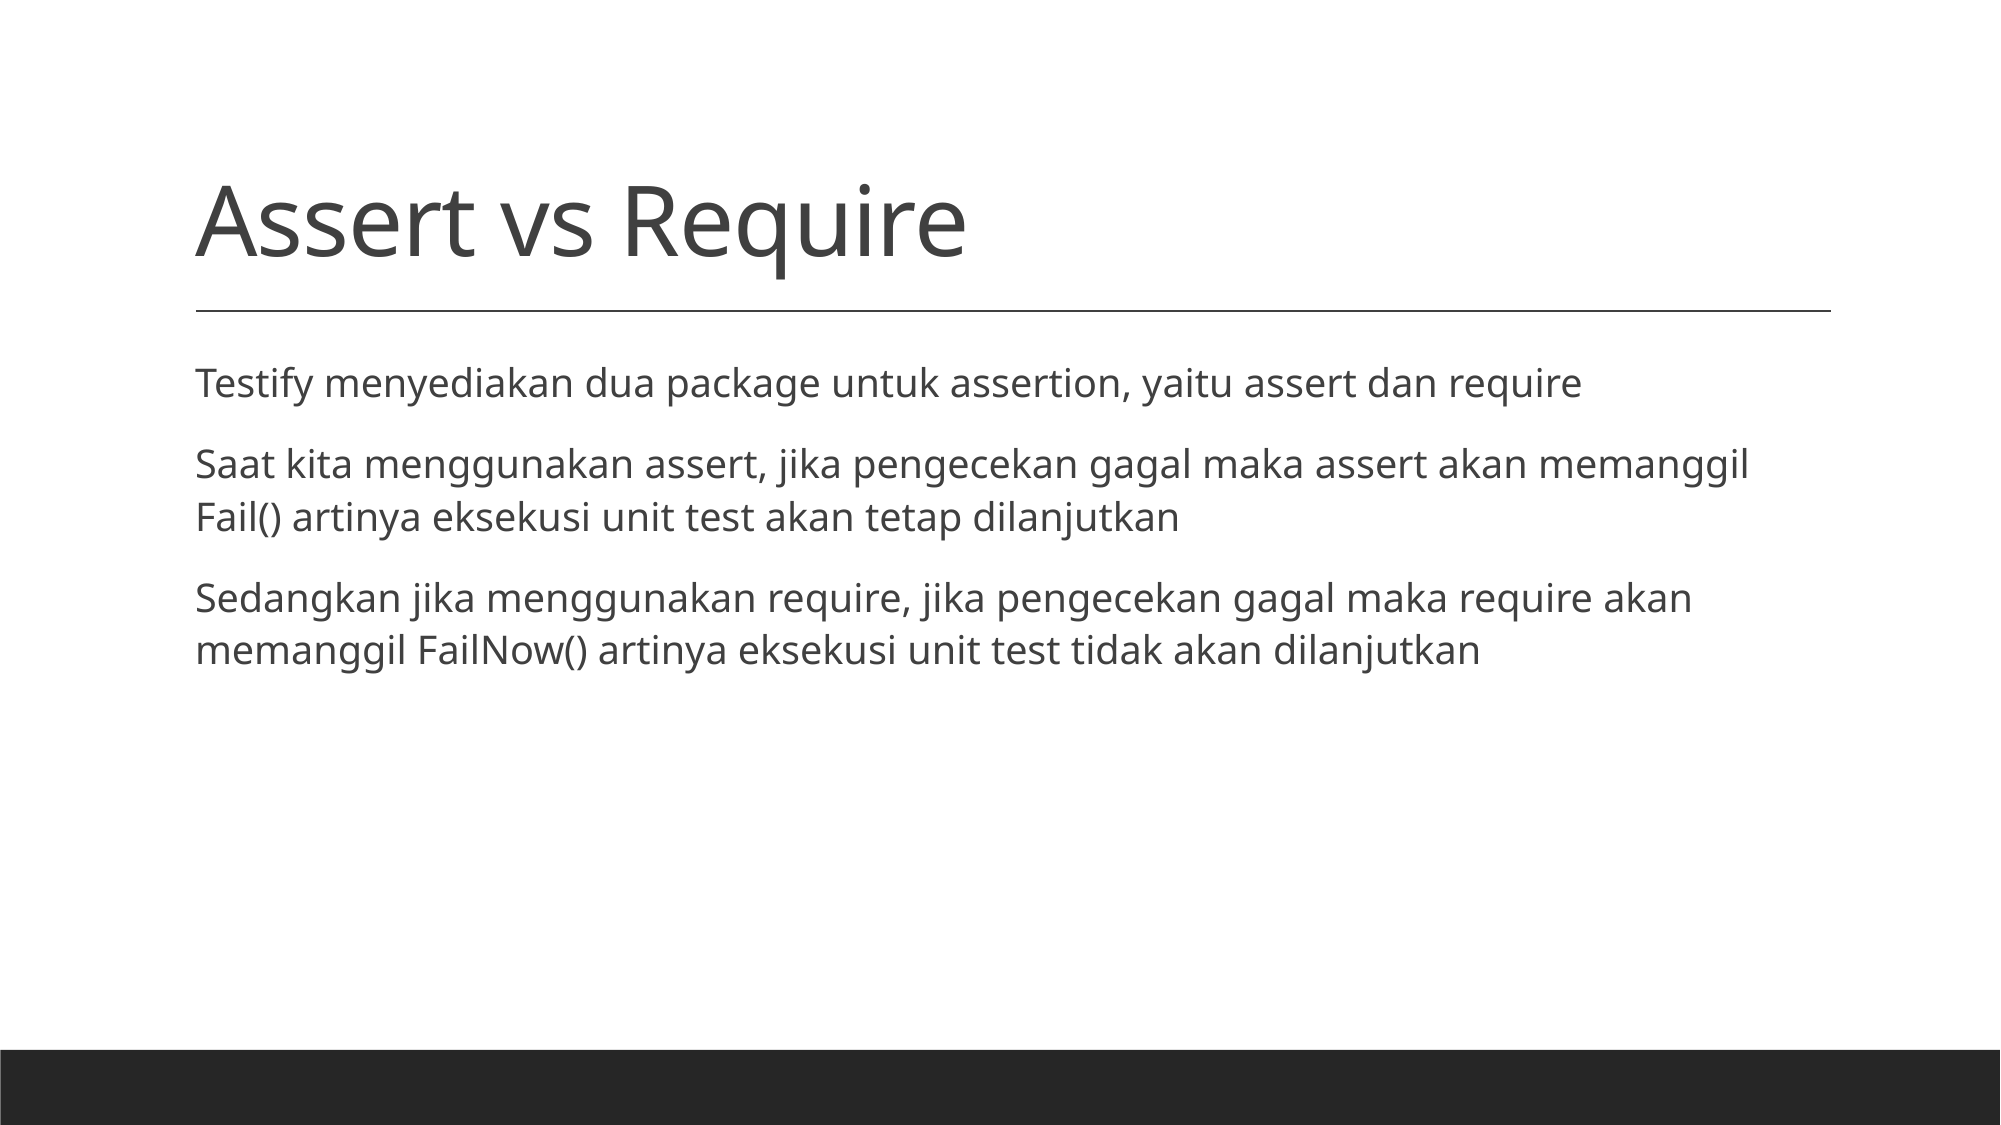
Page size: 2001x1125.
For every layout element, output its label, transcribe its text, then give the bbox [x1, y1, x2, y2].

list Testify menyediakan dua package untuk assertion, yaitu assert dan require Saat kita menggunakan assert, jika pengecekan gagal maka assert akan memanggil Fail() artinya eksekusi unit test akan tetap dilanjutkan Sedangkan jika menggunakan require, jika pengecekan gagal maka require akan memanggil FailNow() artinya eksekusi unit test tidak akan dilanjutkan [180, 345, 1830, 963]
title Assert vs Require [180, 47, 1830, 285]
